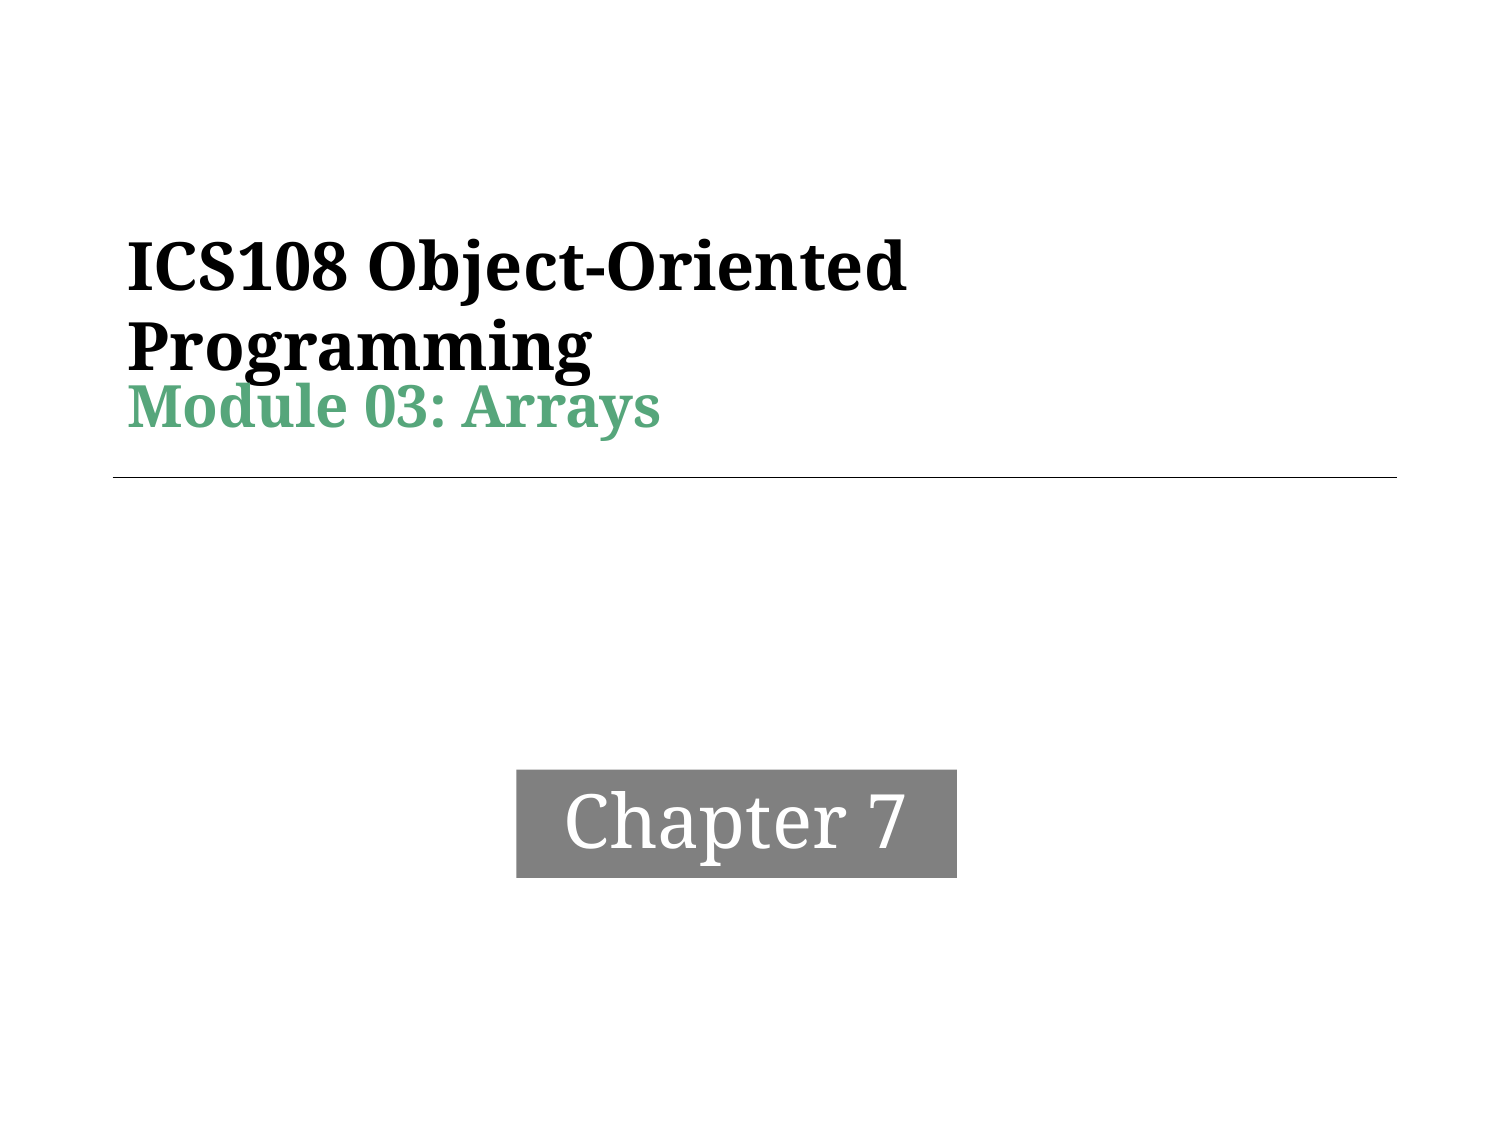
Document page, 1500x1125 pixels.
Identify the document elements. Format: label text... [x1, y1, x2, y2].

text_box Chapter 7 [516, 769, 957, 878]
title Module 03: Arrays [112, 339, 1388, 448]
